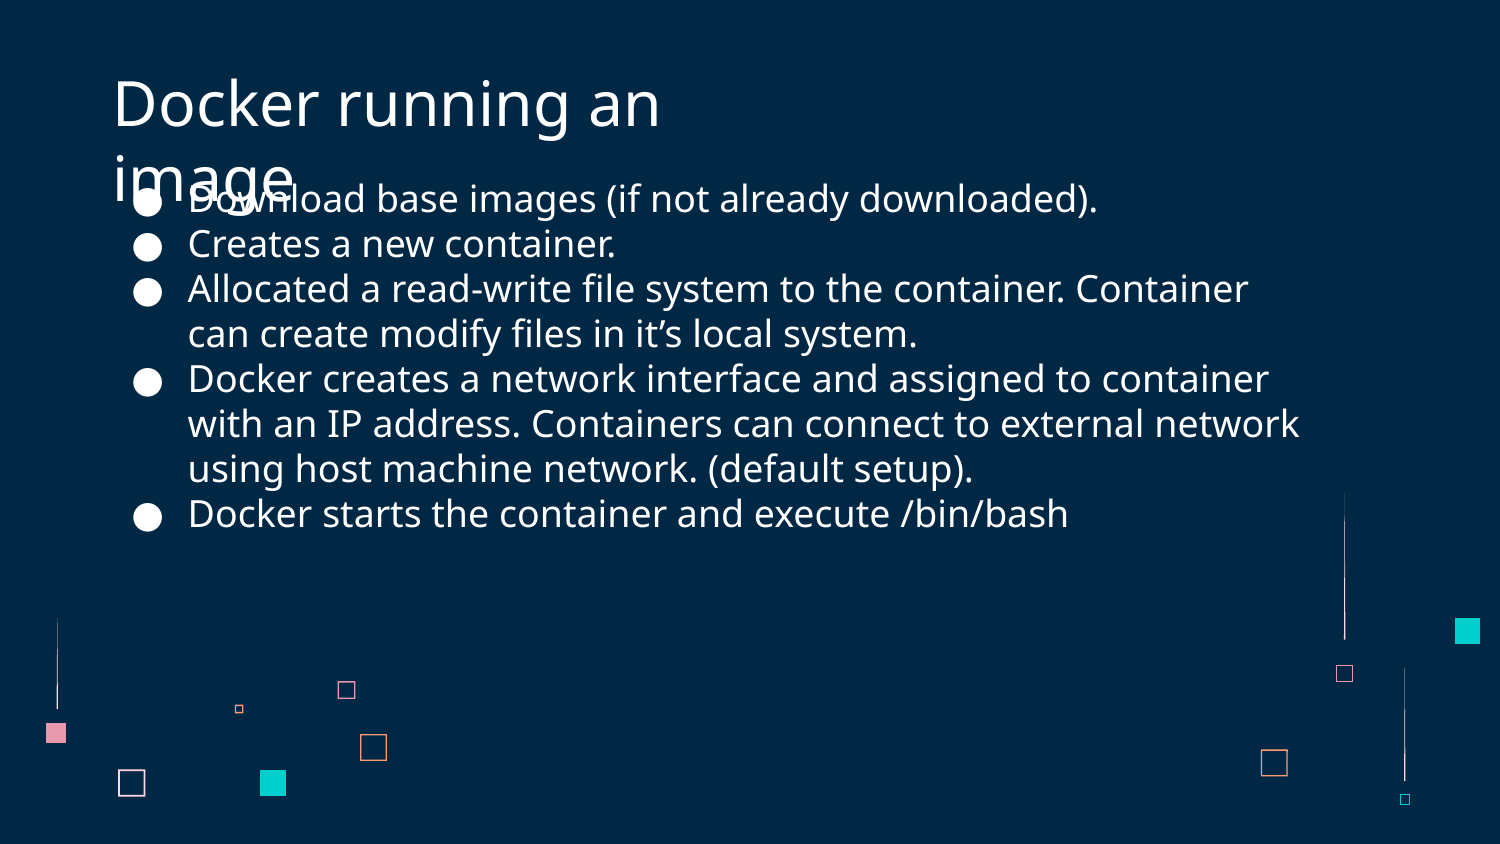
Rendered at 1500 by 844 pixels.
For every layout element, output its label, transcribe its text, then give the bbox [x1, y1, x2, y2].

list Download base images (if not already downloaded). Creates a new container. Allocated a read-write file system to the container. Container can create modify files in it’s local system. Docker creates a network interface and assigned to container with an IP address. Containers can connect to external network using host machine network. (default setup). Docker starts the container and execute /bin/bash [101, 164, 1333, 640]
title Docker running an image [101, 53, 789, 148]
